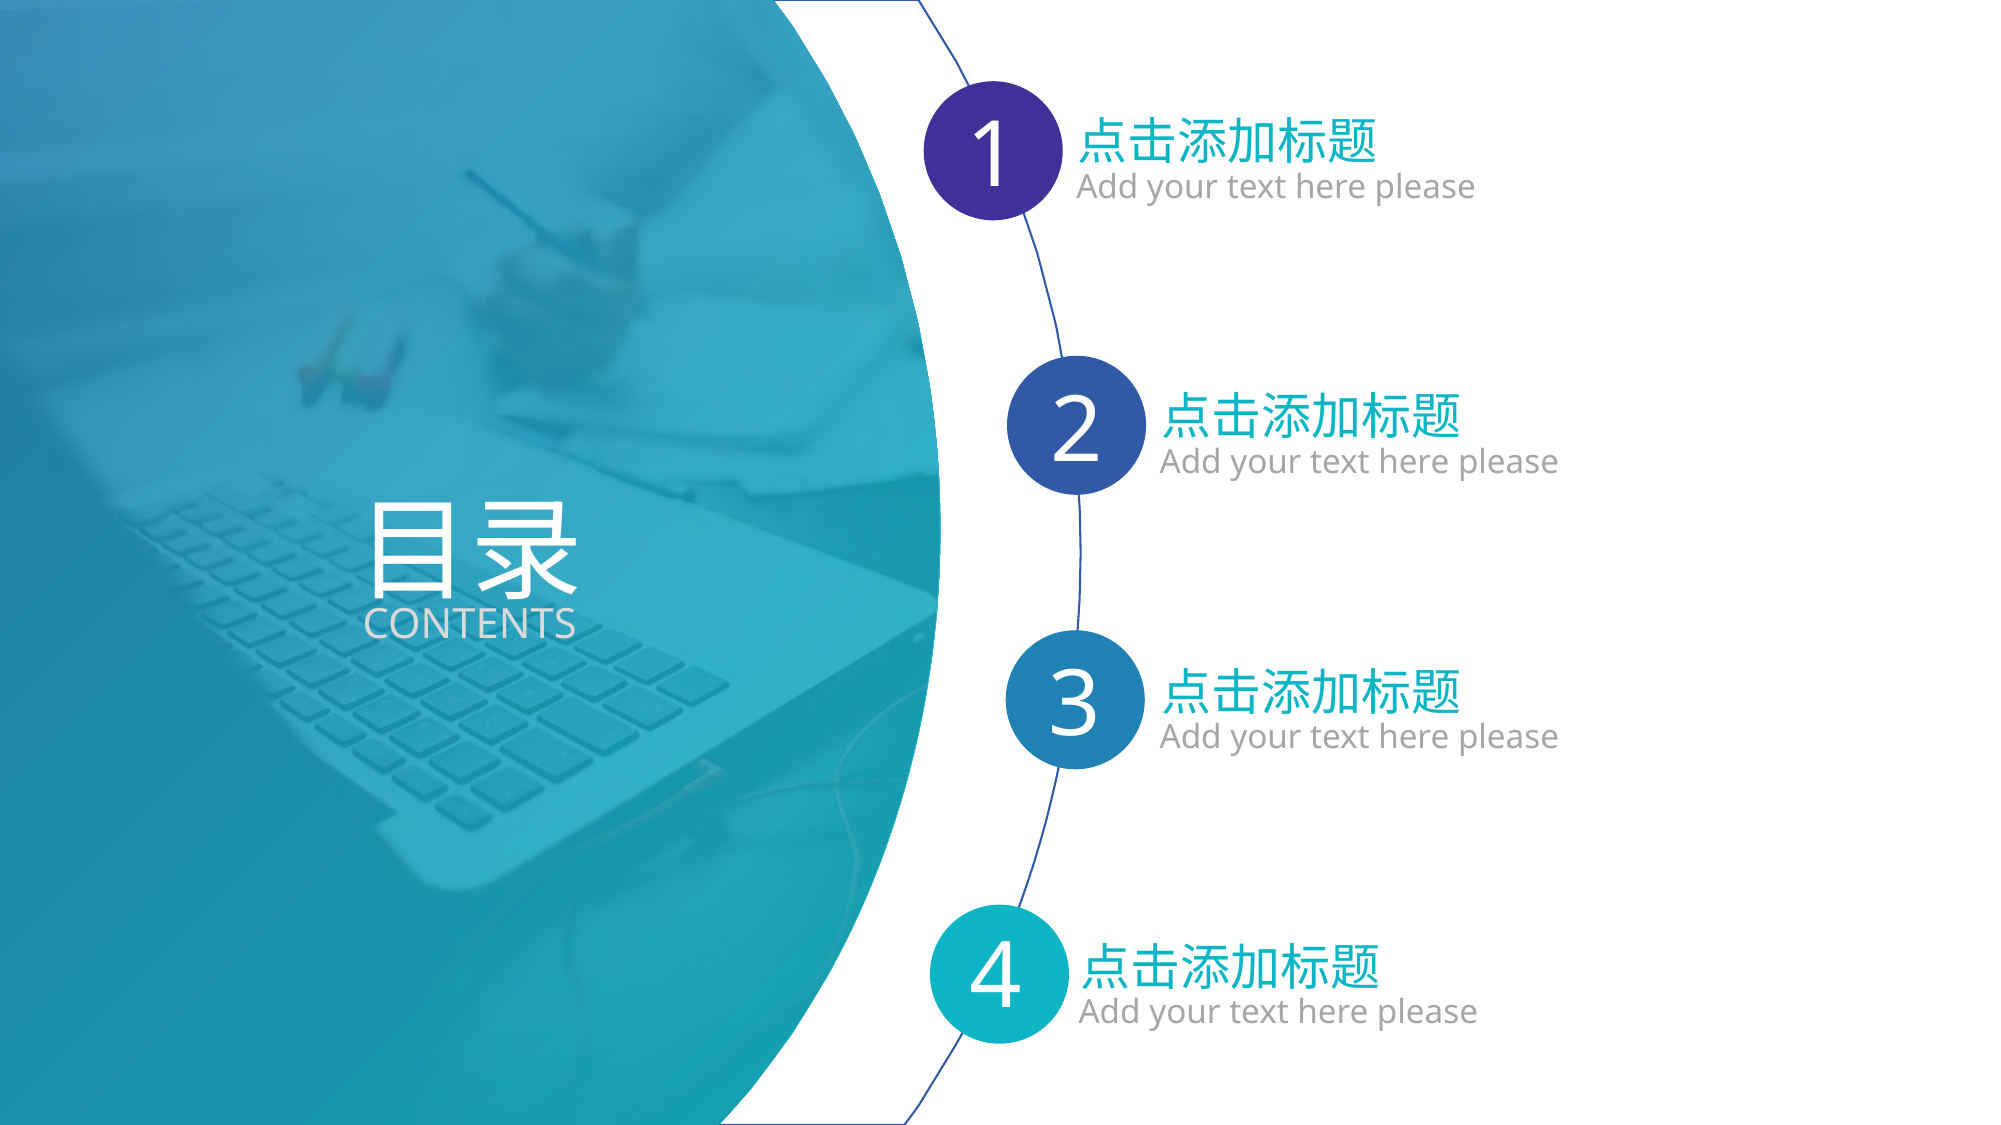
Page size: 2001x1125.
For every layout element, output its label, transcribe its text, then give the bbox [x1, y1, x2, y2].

text_box [940, 33, 968, 81]
picture [0, 0, 940, 1125]
text_box Add your text here please [1145, 708, 1823, 763]
text_box Add your text here please [1069, 983, 1742, 1038]
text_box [923, 81, 1063, 221]
text_box Add your text here please [1063, 157, 1740, 213]
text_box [1005, 630, 1145, 770]
text_box 点击添加标题 [1063, 102, 1740, 157]
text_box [304, 470, 636, 655]
text_box 点击添加标题 [1147, 377, 1823, 432]
text_box [940, 221, 1082, 904]
text_box [940, 1044, 958, 1073]
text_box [929, 904, 1069, 1044]
text_box Add your text here please [1147, 432, 1823, 488]
text_box 点击添加标题 [1069, 927, 1742, 983]
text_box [1006, 355, 1147, 495]
text_box 点击添加标题 [1146, 652, 1823, 708]
